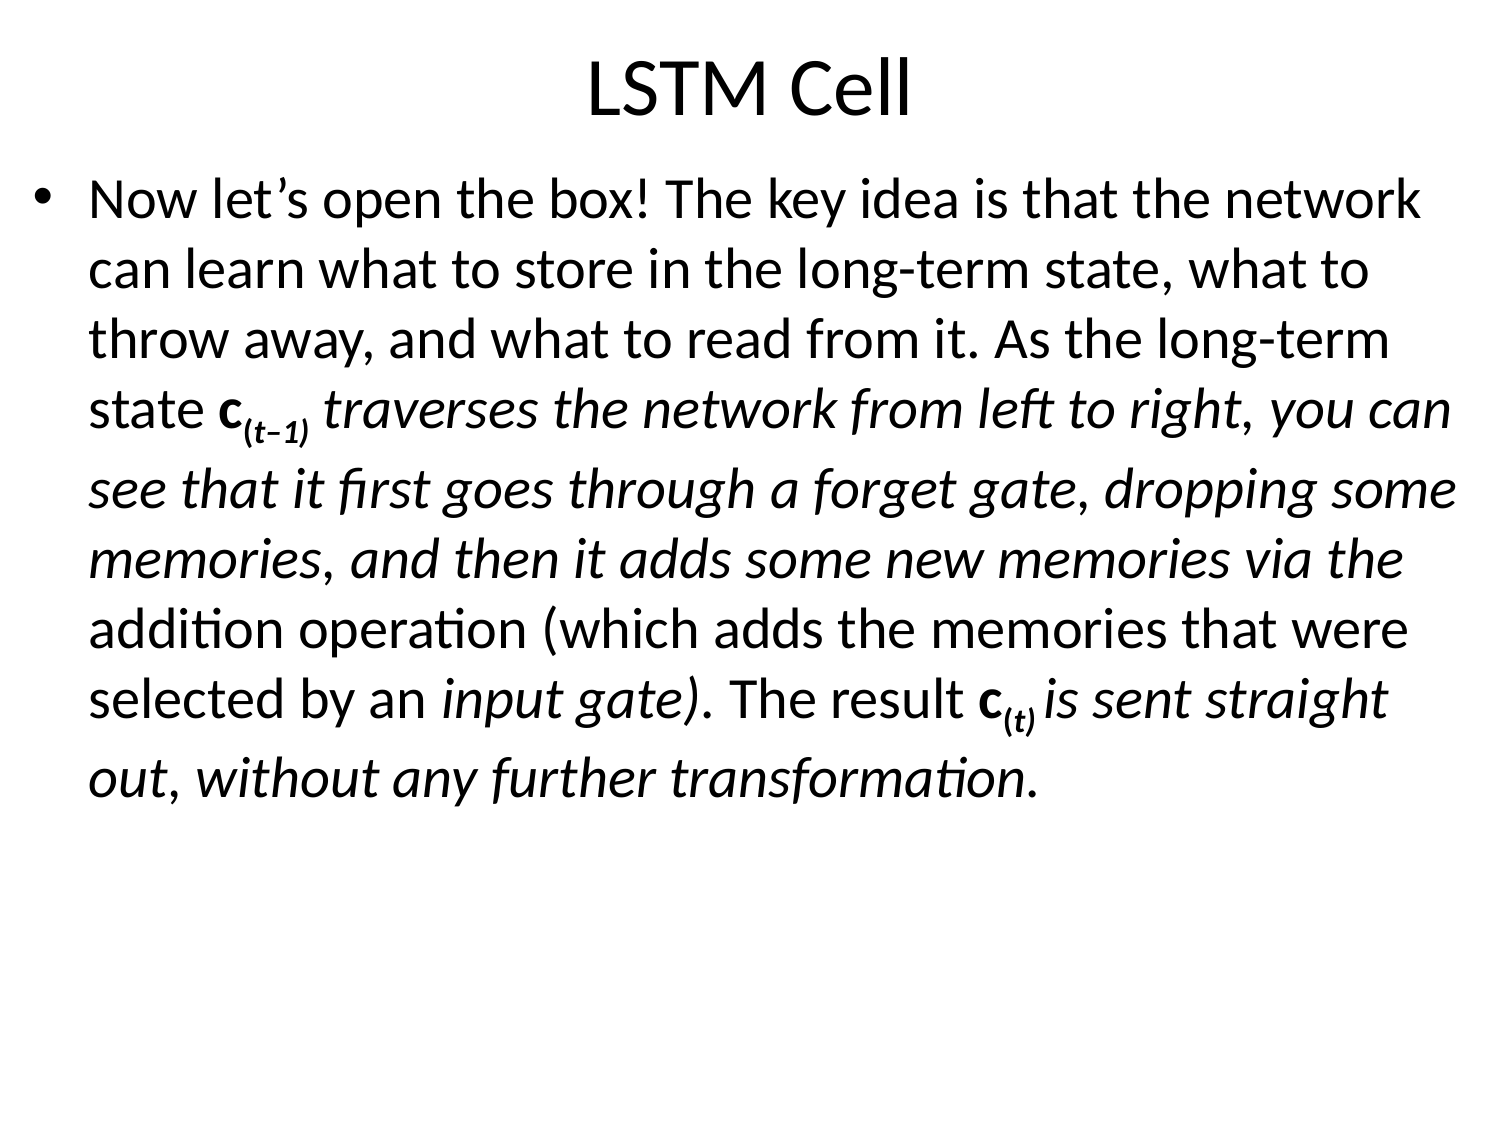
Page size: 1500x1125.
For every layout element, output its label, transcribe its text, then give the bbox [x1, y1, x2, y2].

title LSTM Cell [75, 0, 1425, 152]
list Now let’s open the box! The key idea is that the network can learn what to store in the long-term state, what to throw away, and what to read from it. As the long-term state c(t–1) traverses the network from left to right, you can see that it first goes through a forget gate, dropping some memories, and then it adds some new memories via the addition operation (which adds the memories that were selected by an input gate). The result c(t) is sent straight out, without any further transformation. [17, 152, 1500, 997]
